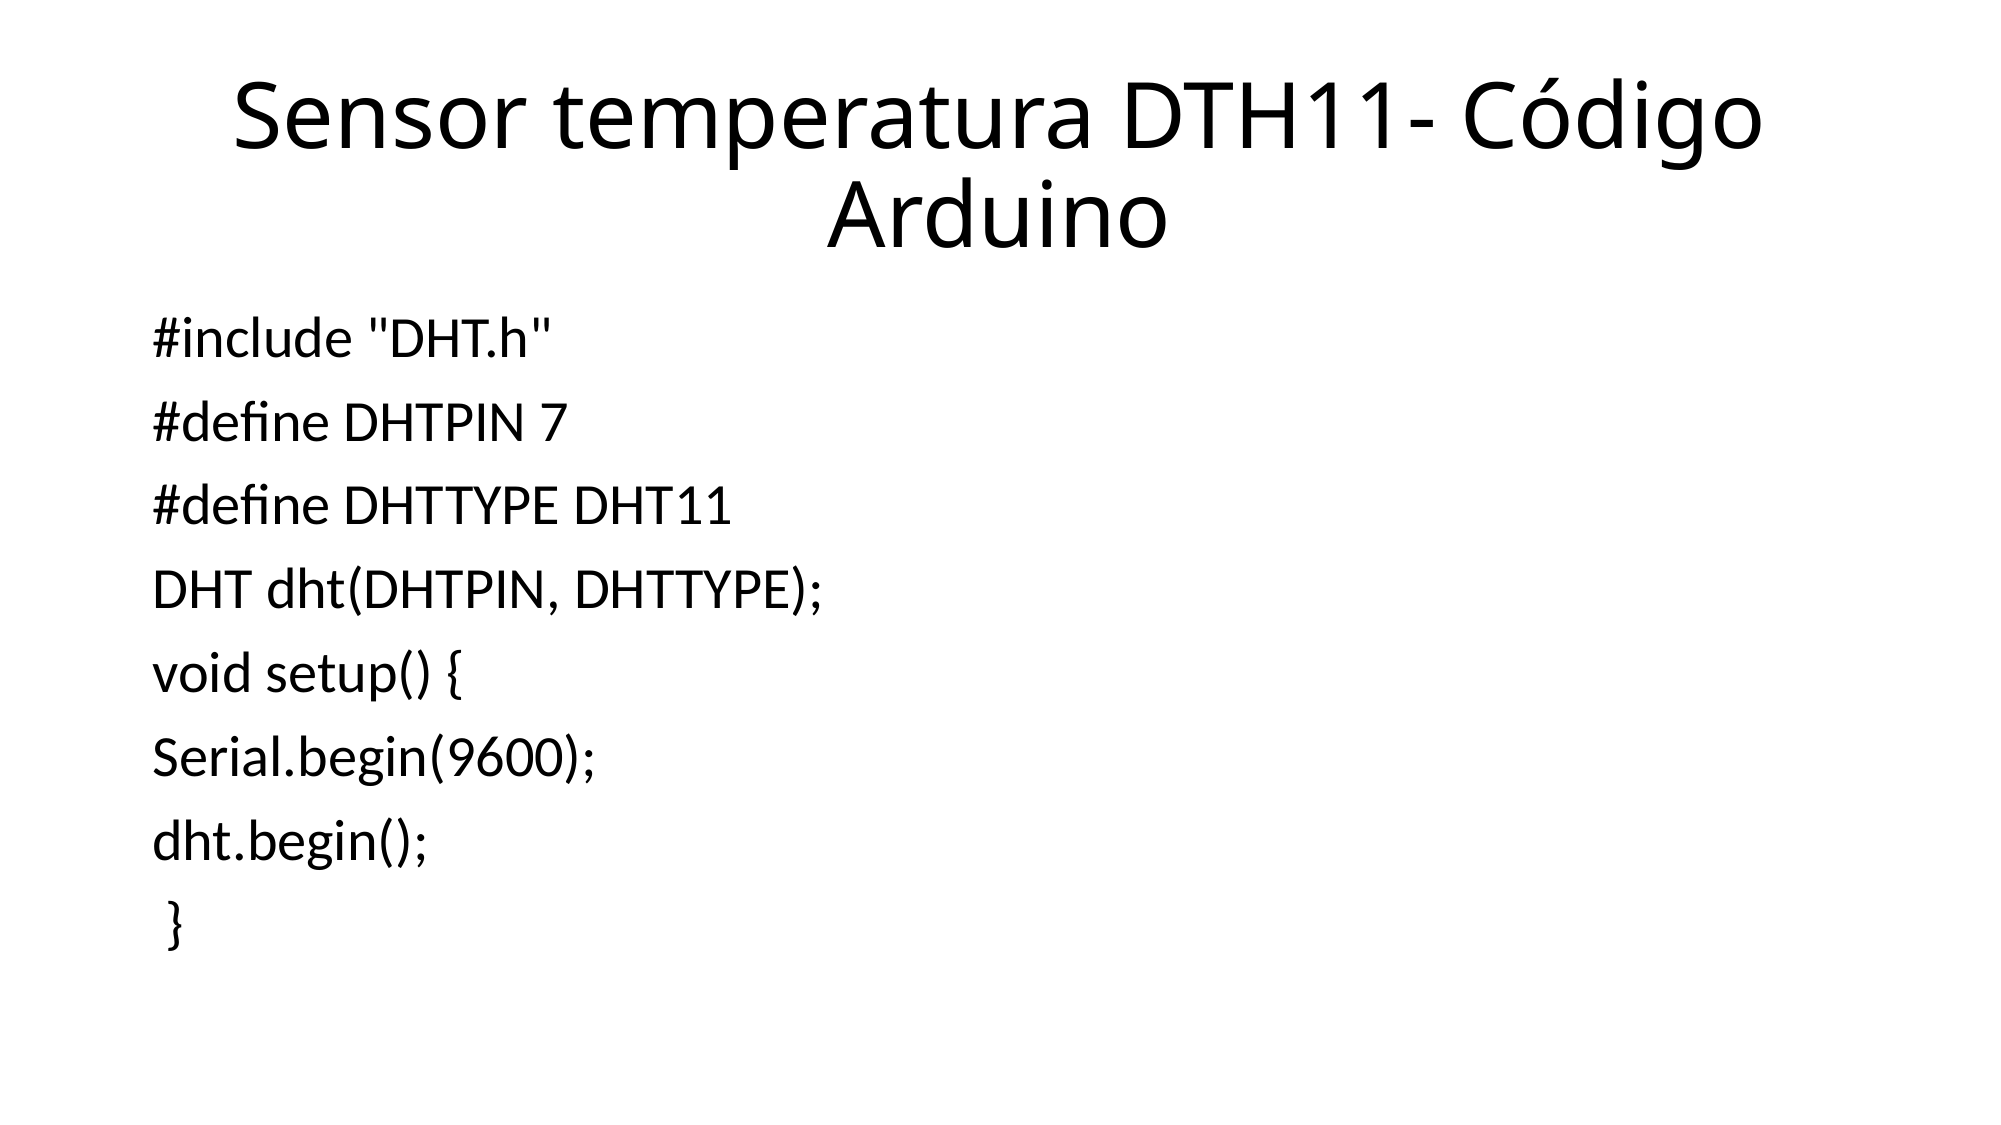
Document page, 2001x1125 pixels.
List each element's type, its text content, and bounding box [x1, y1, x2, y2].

title Sensor temperatura DTH11- Código Arduino [137, 59, 1863, 278]
list #include "DHT.h" #define DHTPIN 7 #define DHTTYPE DHT11 DHT dht(DHTPIN, DHTTYPE); void setup() { Serial.begin(9600); dht.begin(); } [137, 299, 1863, 1014]
